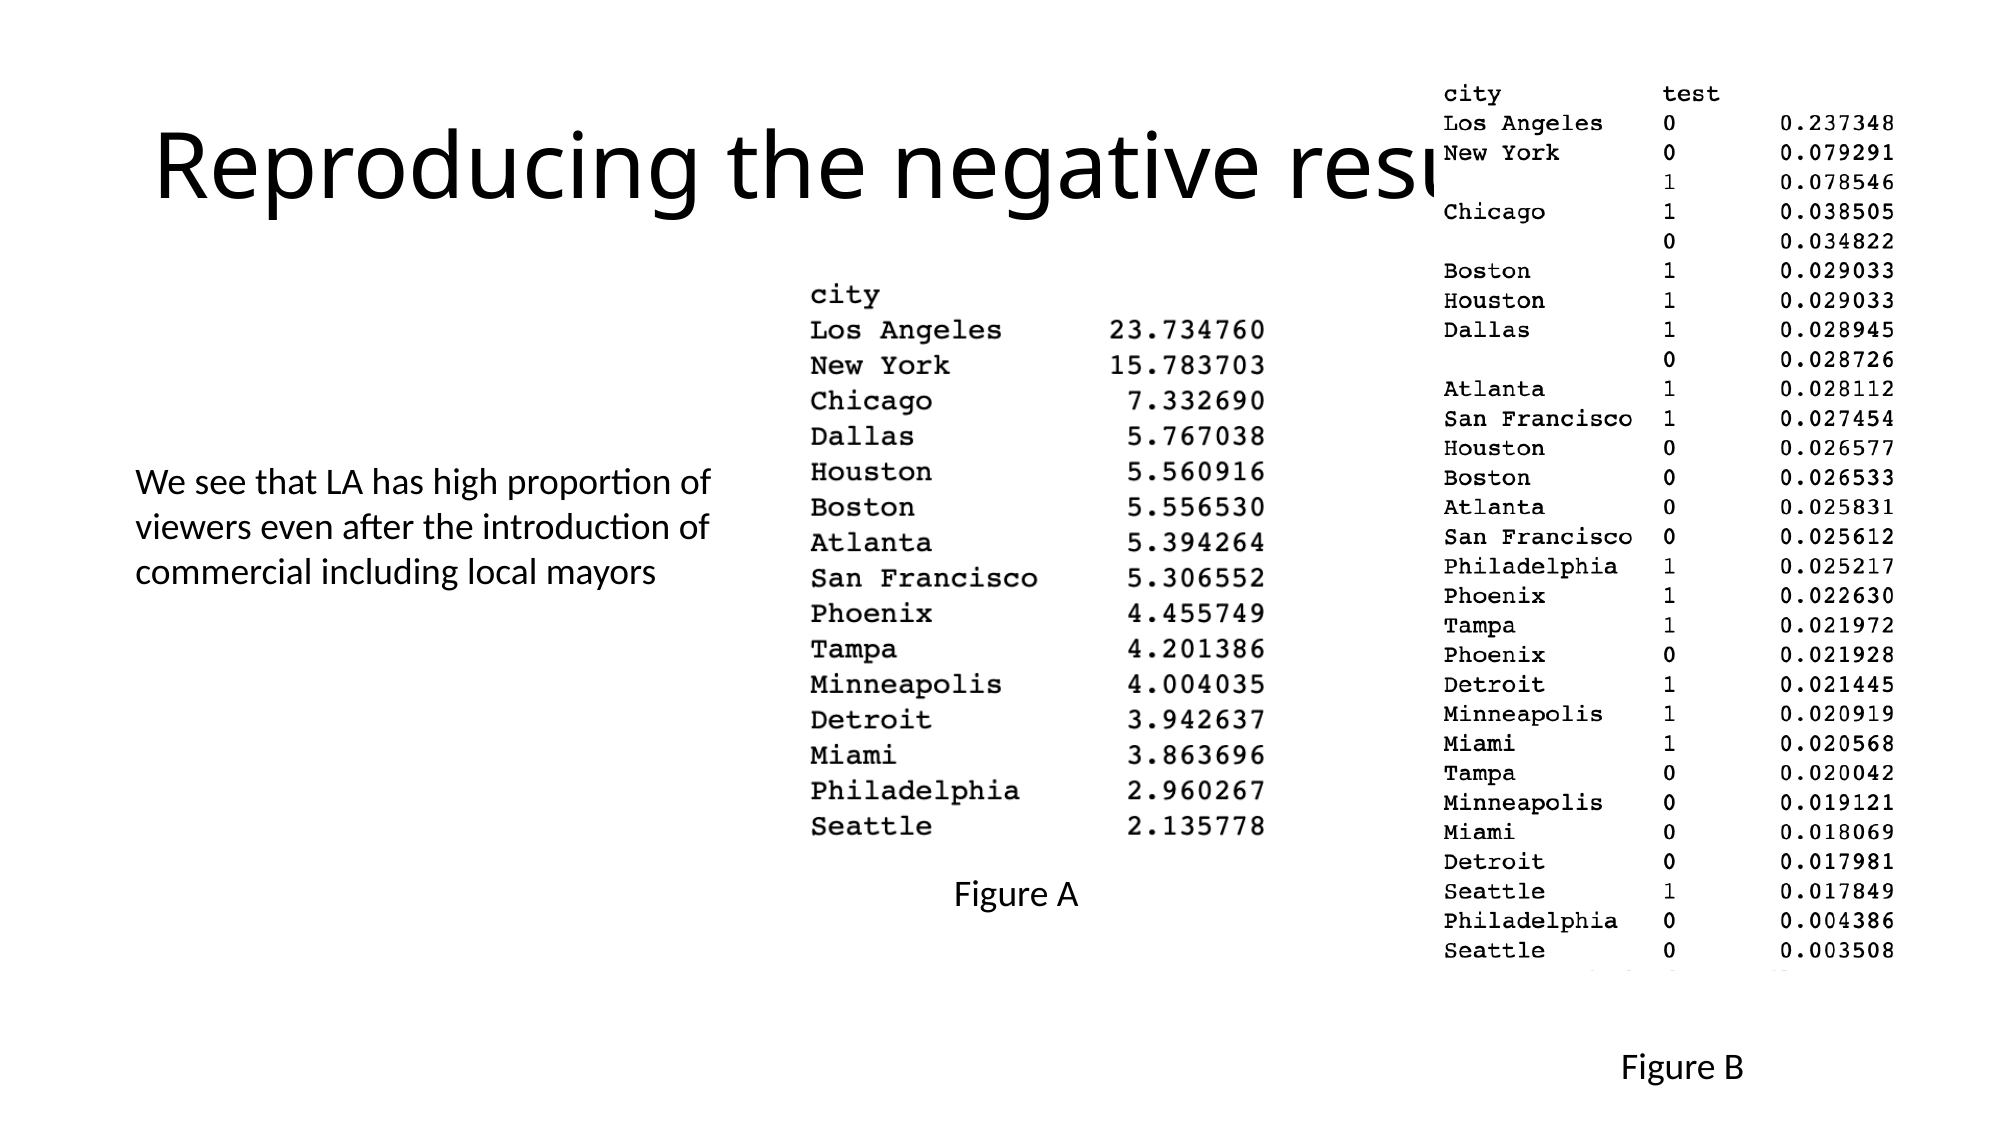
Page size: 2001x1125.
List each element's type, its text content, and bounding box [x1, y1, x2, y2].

picture [1434, 76, 1932, 971]
title Reproducing the negative result [137, 59, 1863, 278]
text_box Figure A [939, 861, 1094, 922]
text_box We see that LA has high proportion of viewers even after the introduction of commercial including local mayors [120, 449, 749, 600]
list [791, 277, 1290, 842]
text_box Figure B [1606, 1034, 1760, 1095]
